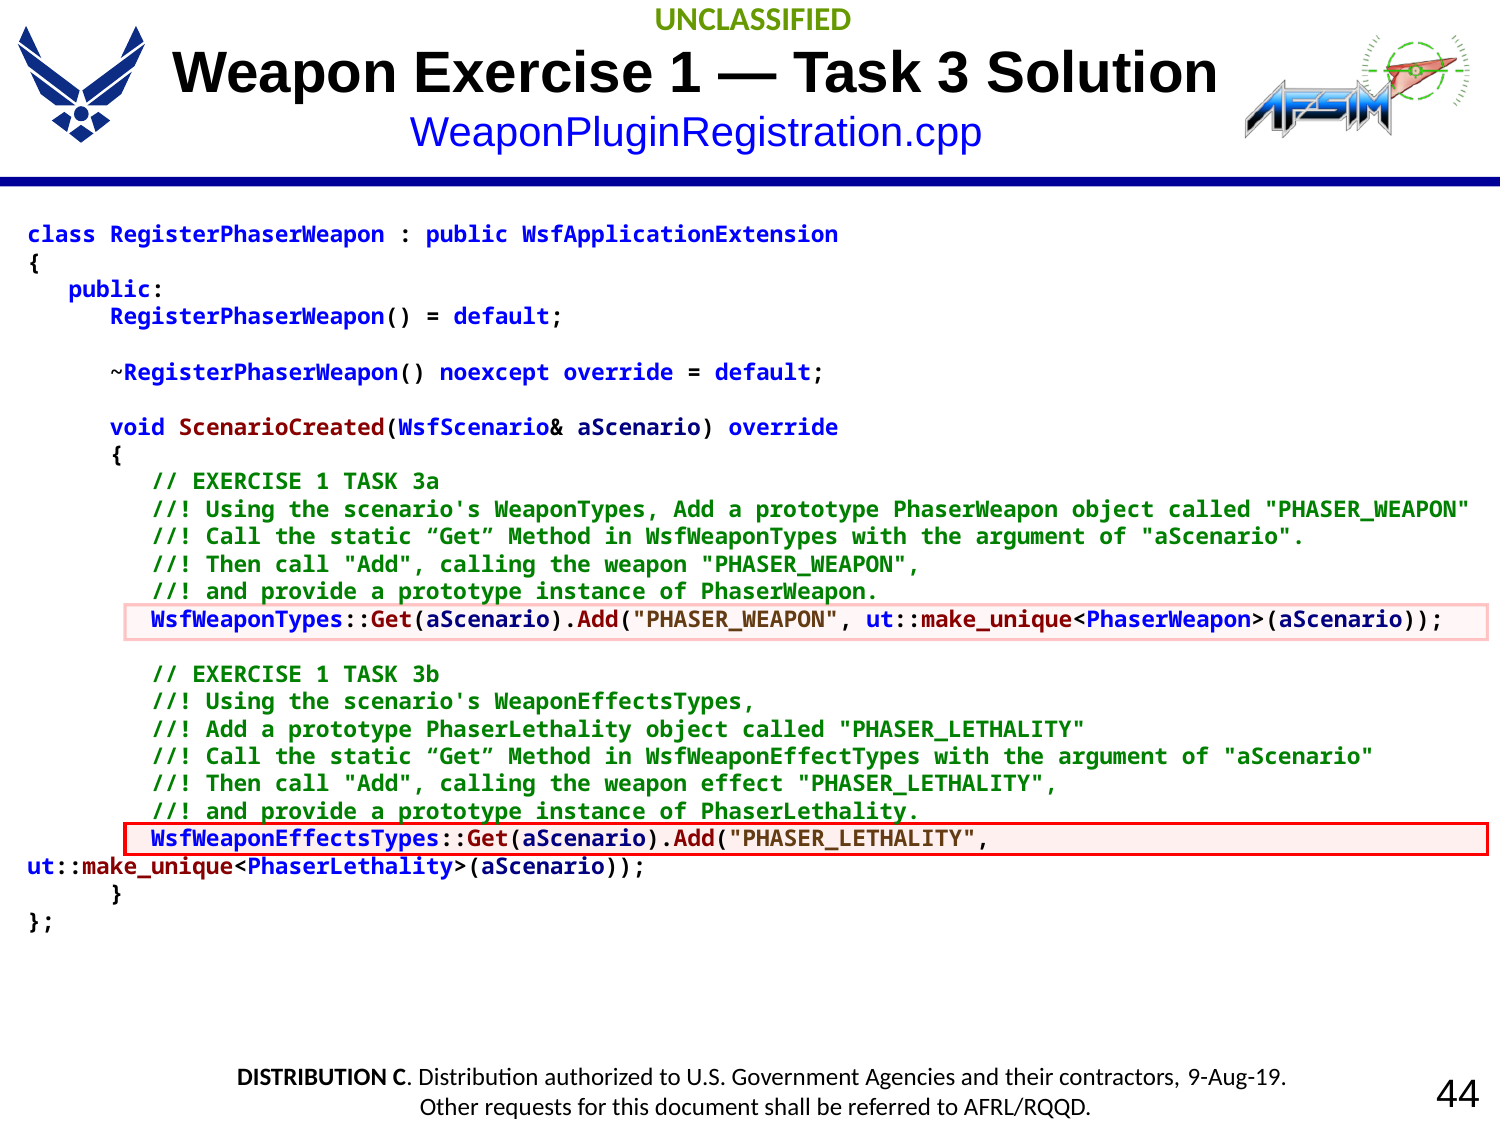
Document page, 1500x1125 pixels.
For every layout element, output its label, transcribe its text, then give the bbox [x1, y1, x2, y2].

title Weapon Exercise 1 — Task 3 Solution WeaponPluginRegistration.cpp [150, 0, 1238, 189]
picture [1238, 22, 1483, 147]
text_box class RegisterPhaserWeapon : public WsfApplicationExtension { public: RegisterPhaserWeapon() = default; ~RegisterPhaserWeapon() noexcept override = default; void ScenarioCreated(WsfScenario& aScenario) override { // EXERCISE 1 TASK 3a //! Using the scenario's WeaponTypes, Add a prototype PhaserWeapon object called "PHASER_WEAPON" //! Call the static “Get” Method in WsfWeaponTypes with the argument of "aScenario". //! Then call "Add", calling the weapon "PHASER_WEAPON", //! and provide a prototype instance of PhaserWeapon. WsfWeaponTypes::Get(aScenario).Add("PHASER_WEAPON", ut::make_unique<PhaserWeapon>(aScenario)); // EXERCISE 1 TASK 3b //! Using the scenario's WeaponEffectsTypes, //! Add a prototype PhaserLethality object called "PHASER_LETHALITY" //! Call the static “Get” Method in WsfWeaponEffectTypes with the argument of "aScenario" //! Then call "Add", calling the weapon effect "PHASER_LETHALITY", //! and provide a prototype instance of PhaserLethality. WsfWeaponEffectsTypes::Get(aScenario).Add("PHASER_LETHALITY", ut::make_unique<PhaserLethality>(aScenario)); } }; [12, 212, 1500, 942]
